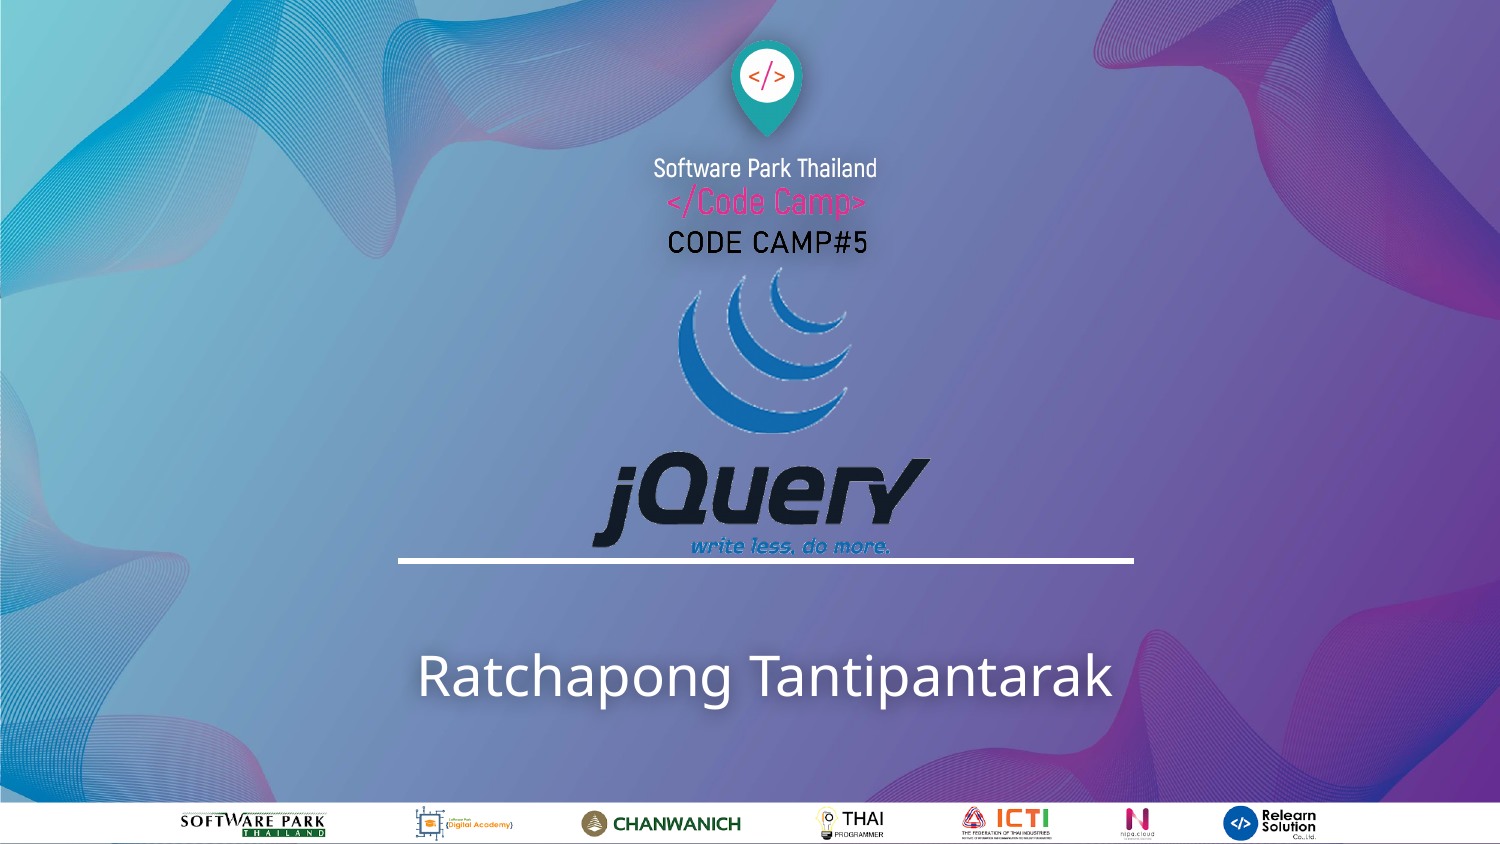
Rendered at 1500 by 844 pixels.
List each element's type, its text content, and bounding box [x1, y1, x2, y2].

picture [59, 189, 64, 198]
picture [270, 50, 277, 62]
picture [245, 69, 258, 80]
picture [231, 71, 238, 78]
text_box Ratchapong Tantipantarak [309, 602, 1220, 737]
picture [238, 82, 249, 89]
picture [251, 66, 261, 73]
picture [0, 0, 1500, 844]
picture [58, 176, 66, 183]
